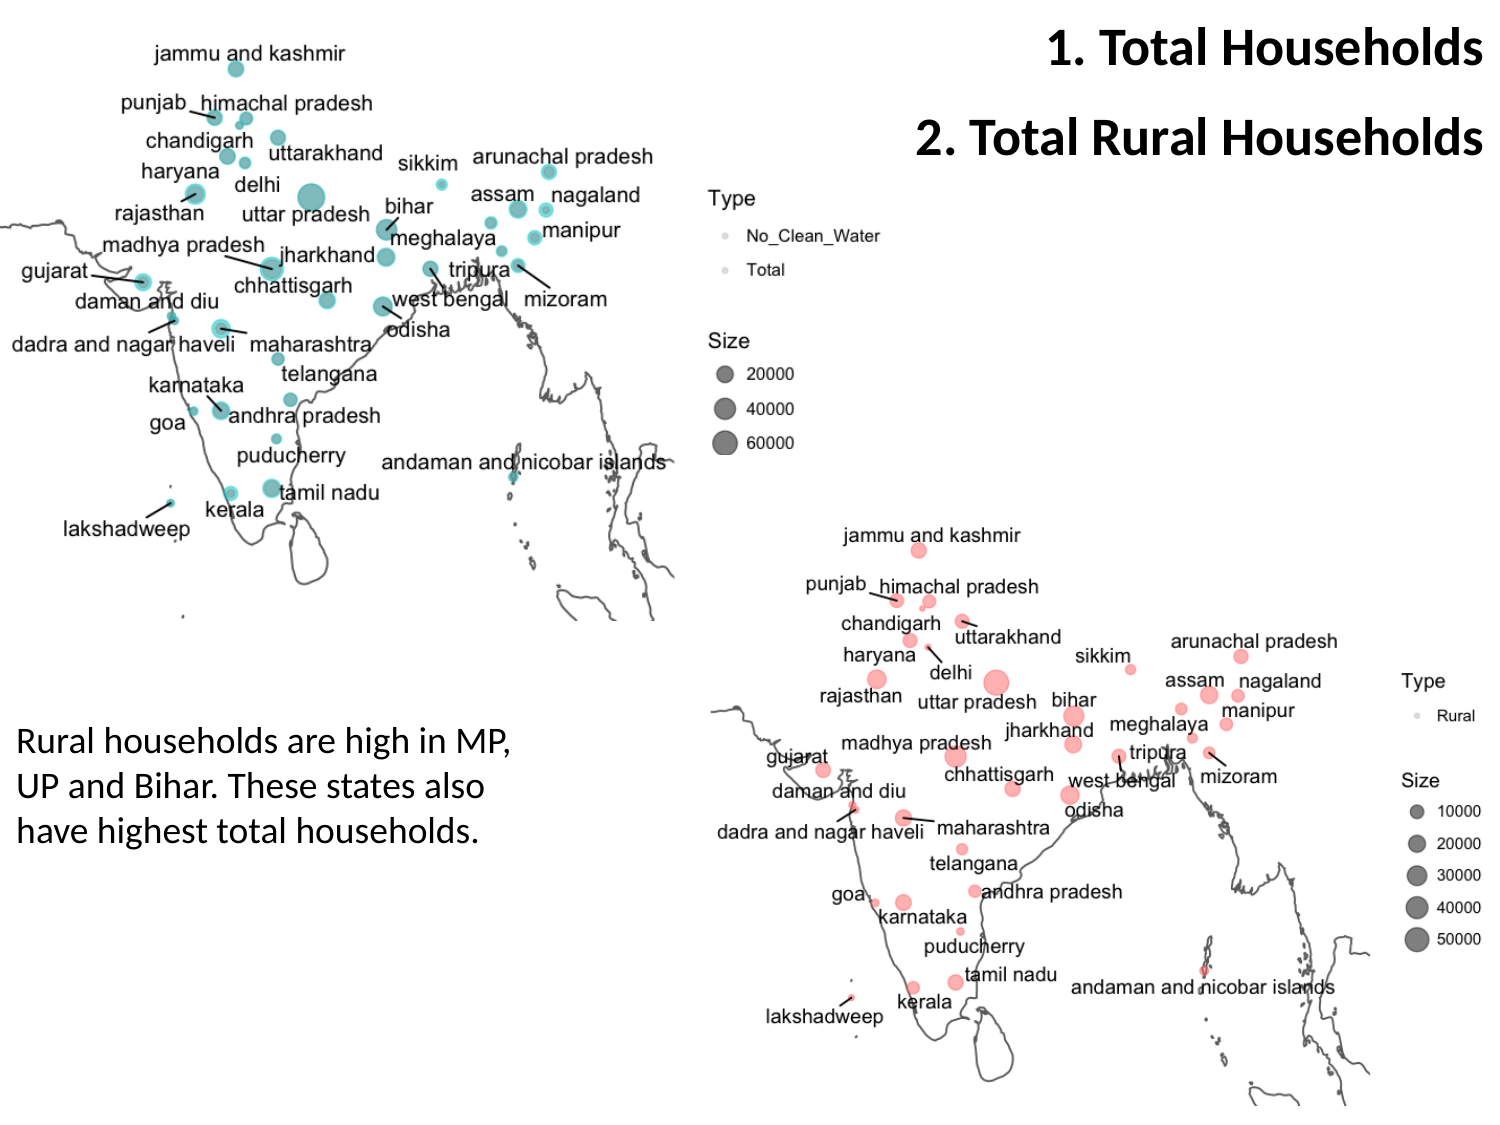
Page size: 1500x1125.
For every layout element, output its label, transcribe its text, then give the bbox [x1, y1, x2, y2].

text_box 1. Total Households 2. Total Rural Households [903, 3, 1500, 174]
text_box Rural households are high in MP, UP and Bihar. These states also have highest total households. [1, 708, 546, 859]
picture [0, 3, 1500, 1106]
